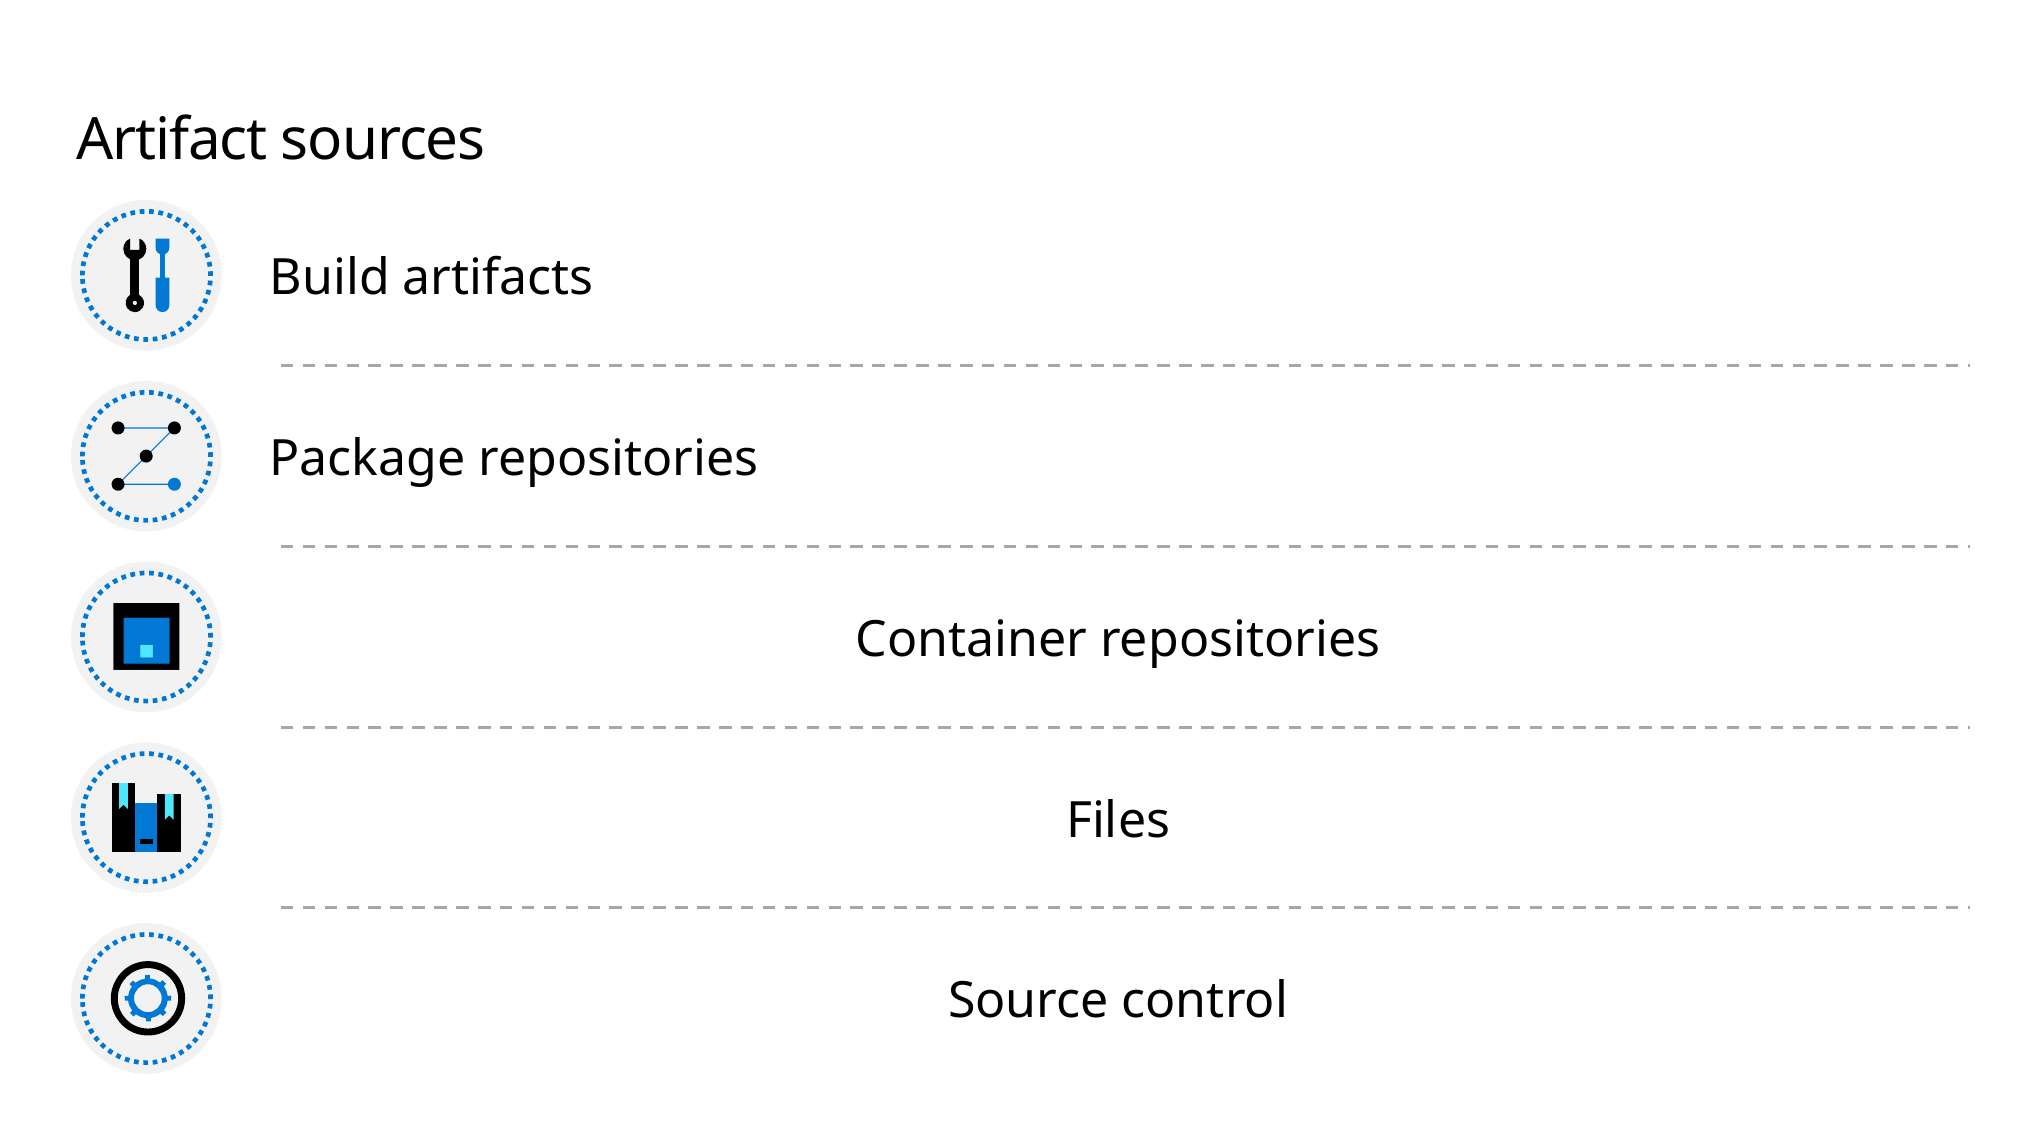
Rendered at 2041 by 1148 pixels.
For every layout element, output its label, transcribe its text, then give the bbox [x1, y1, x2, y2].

text_box Package repositories [269, 425, 1967, 486]
text_box Build artifacts [269, 244, 1967, 305]
title Artifact sources [76, 103, 1969, 172]
picture [70, 922, 222, 1074]
picture [70, 561, 222, 713]
text_box Source control [948, 967, 1289, 1029]
text_box Files [1065, 787, 1171, 848]
picture [70, 199, 222, 351]
text_box Container repositories [855, 606, 1381, 667]
picture [70, 741, 222, 893]
picture [70, 380, 222, 532]
